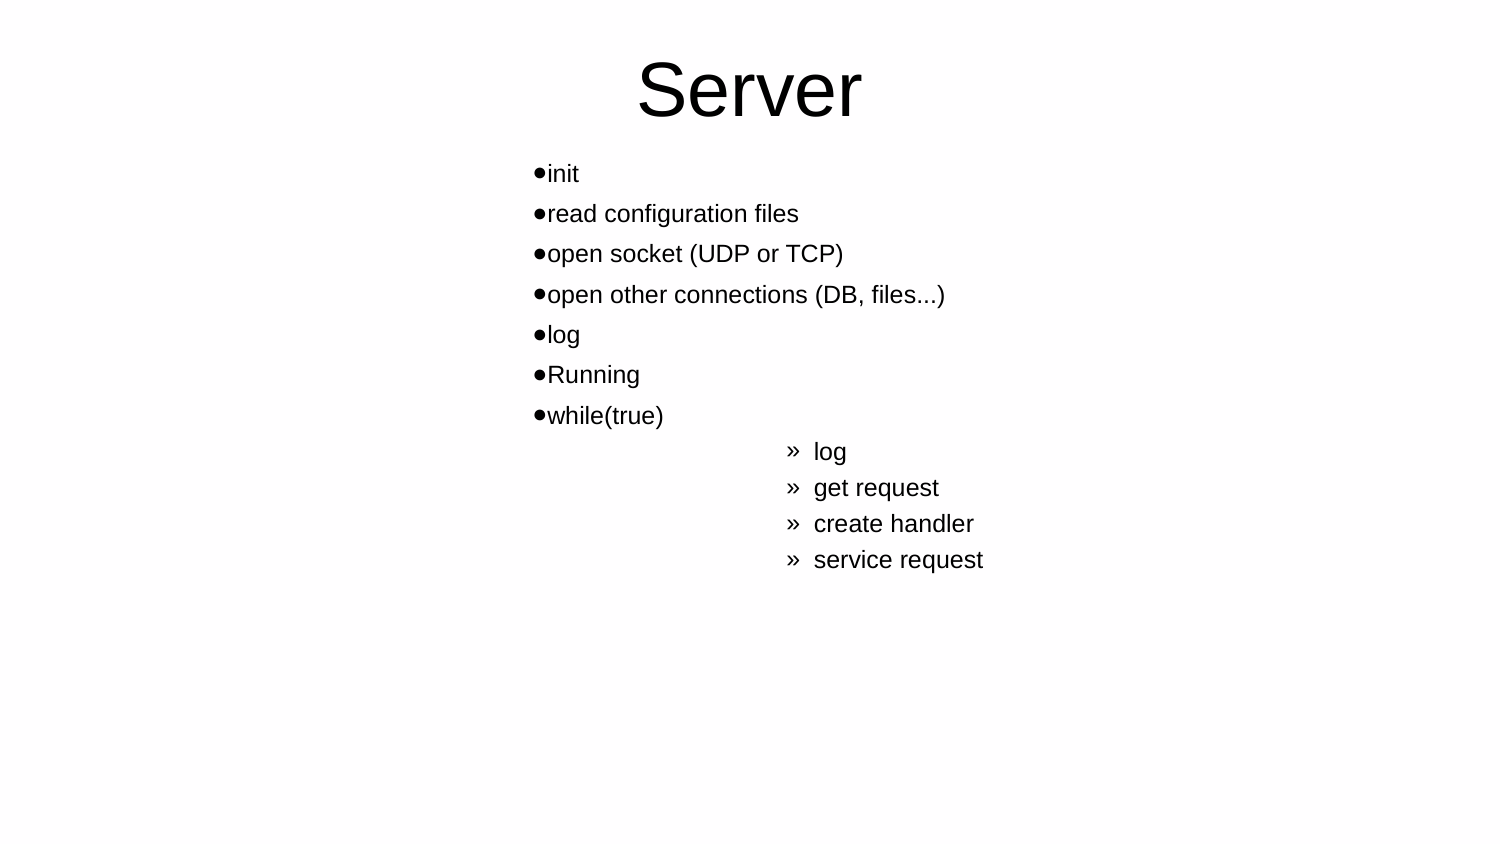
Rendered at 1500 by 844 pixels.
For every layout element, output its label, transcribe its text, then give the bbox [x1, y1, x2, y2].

title Server [75, 33, 1425, 138]
list init read configuration files open socket (UDP or TCP) open other connections (DB, files...) log Running while(true) log get request create handler service request [43, 151, 1473, 833]
